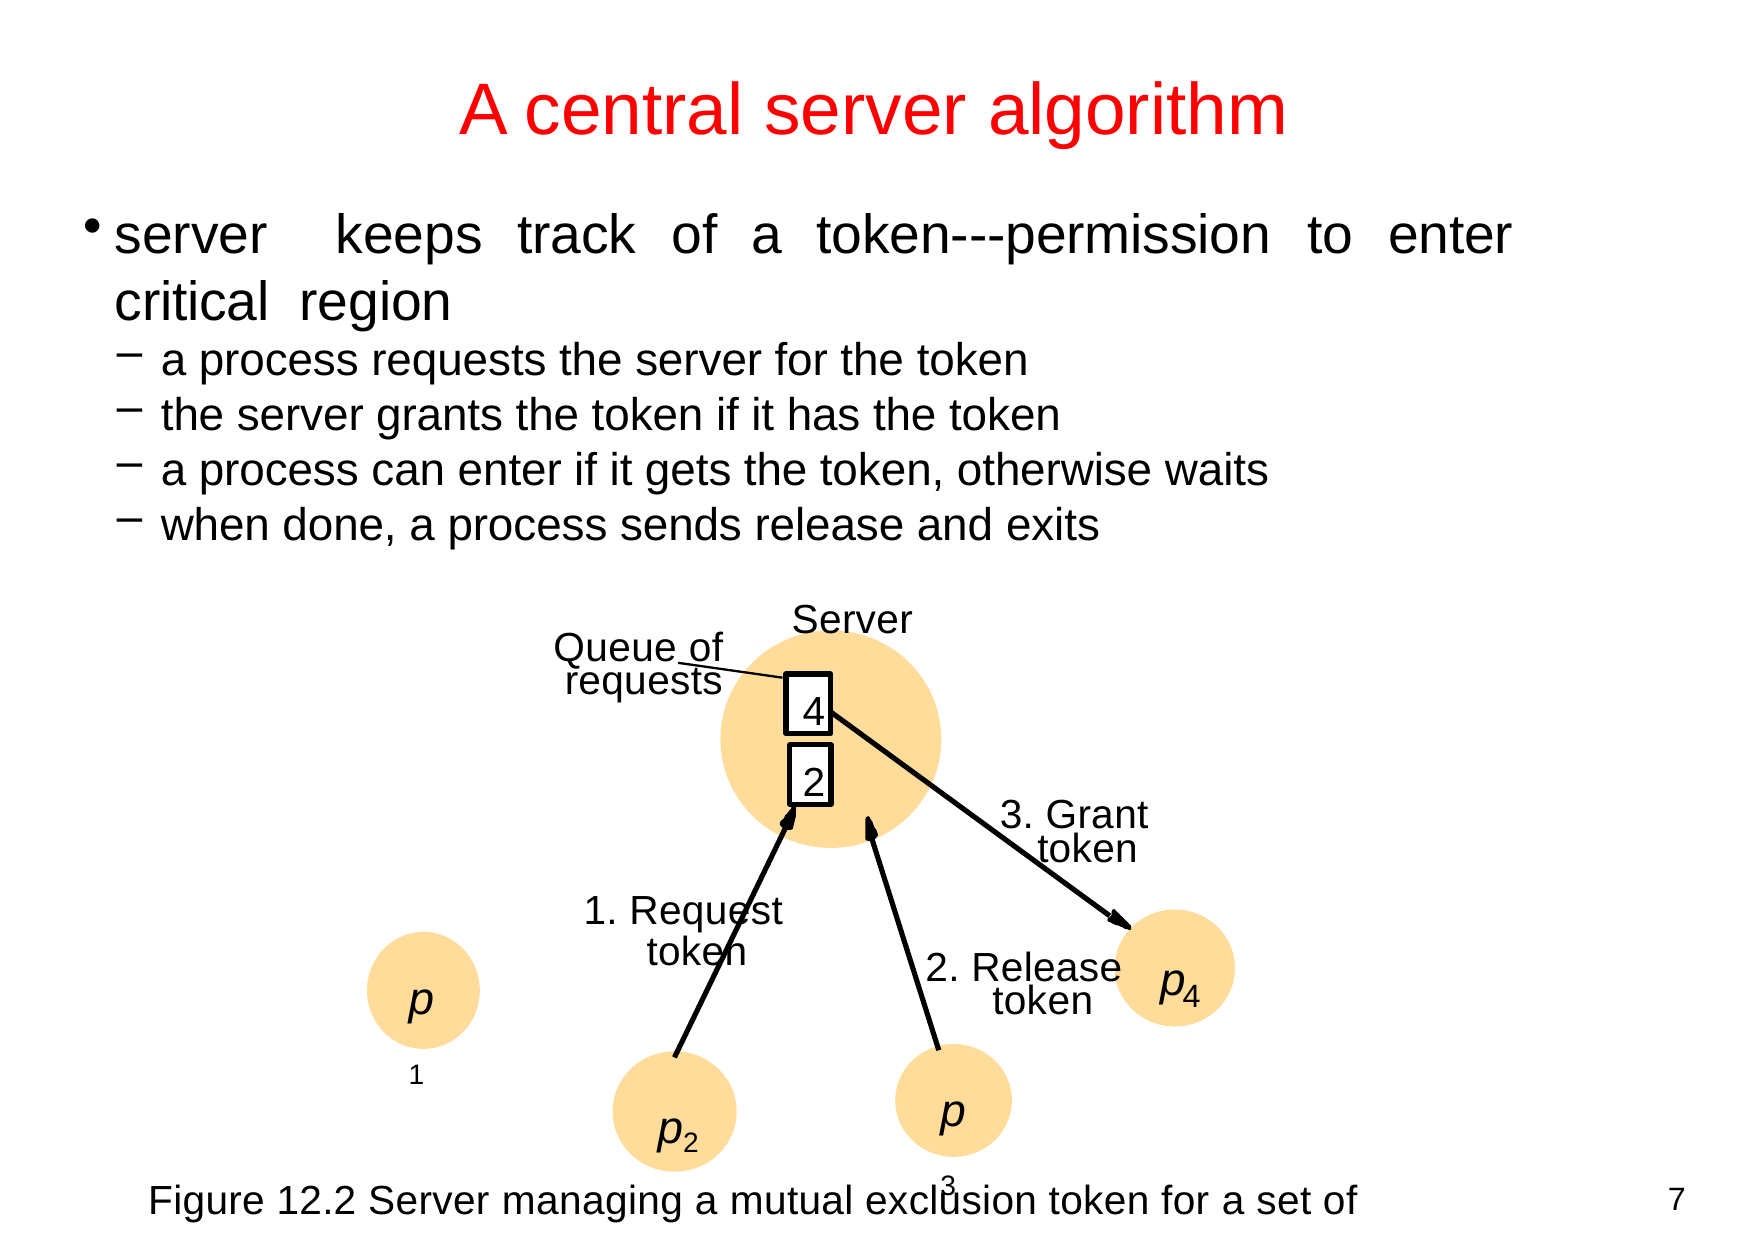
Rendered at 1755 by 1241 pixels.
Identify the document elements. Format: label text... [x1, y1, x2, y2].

text_box 3. Grant token [997, 783, 1152, 870]
text_box p [1157, 947, 1188, 1005]
text_box 2. Release token [923, 936, 1126, 1022]
text_box [779, 805, 797, 830]
text_box [897, 1046, 1010, 1153]
text_box p2 [655, 1092, 700, 1159]
title A central server algorithm [457, 58, 1297, 194]
text_box Server [789, 590, 916, 642]
text_box 7 [1665, 1175, 1688, 1217]
text_box [615, 1053, 735, 1170]
text_box Figure 12.2 Server managing a mutual exclusion token for a set of processes [146, 1171, 1557, 1241]
text_box [722, 641, 939, 846]
text_box server keeps track of a token---permission to enter critical region a process requests the server for the token the server grants the token if it has the token a process can enter if it gets the token, otherwise waits when done, a process sends release and exits [80, 194, 1673, 550]
text_box 2 [789, 744, 831, 805]
text_box [1107, 909, 1132, 930]
text_box 1. Request token [581, 888, 786, 974]
text_box [865, 816, 878, 841]
text_box p1 [406, 966, 448, 1090]
text_box 4 [1180, 972, 1203, 1014]
text_box Queue of requests [551, 616, 726, 702]
text_box p3 [938, 1078, 980, 1171]
text_box [369, 934, 478, 1044]
text_box [1126, 912, 1233, 1025]
text_box 4 [786, 673, 831, 734]
